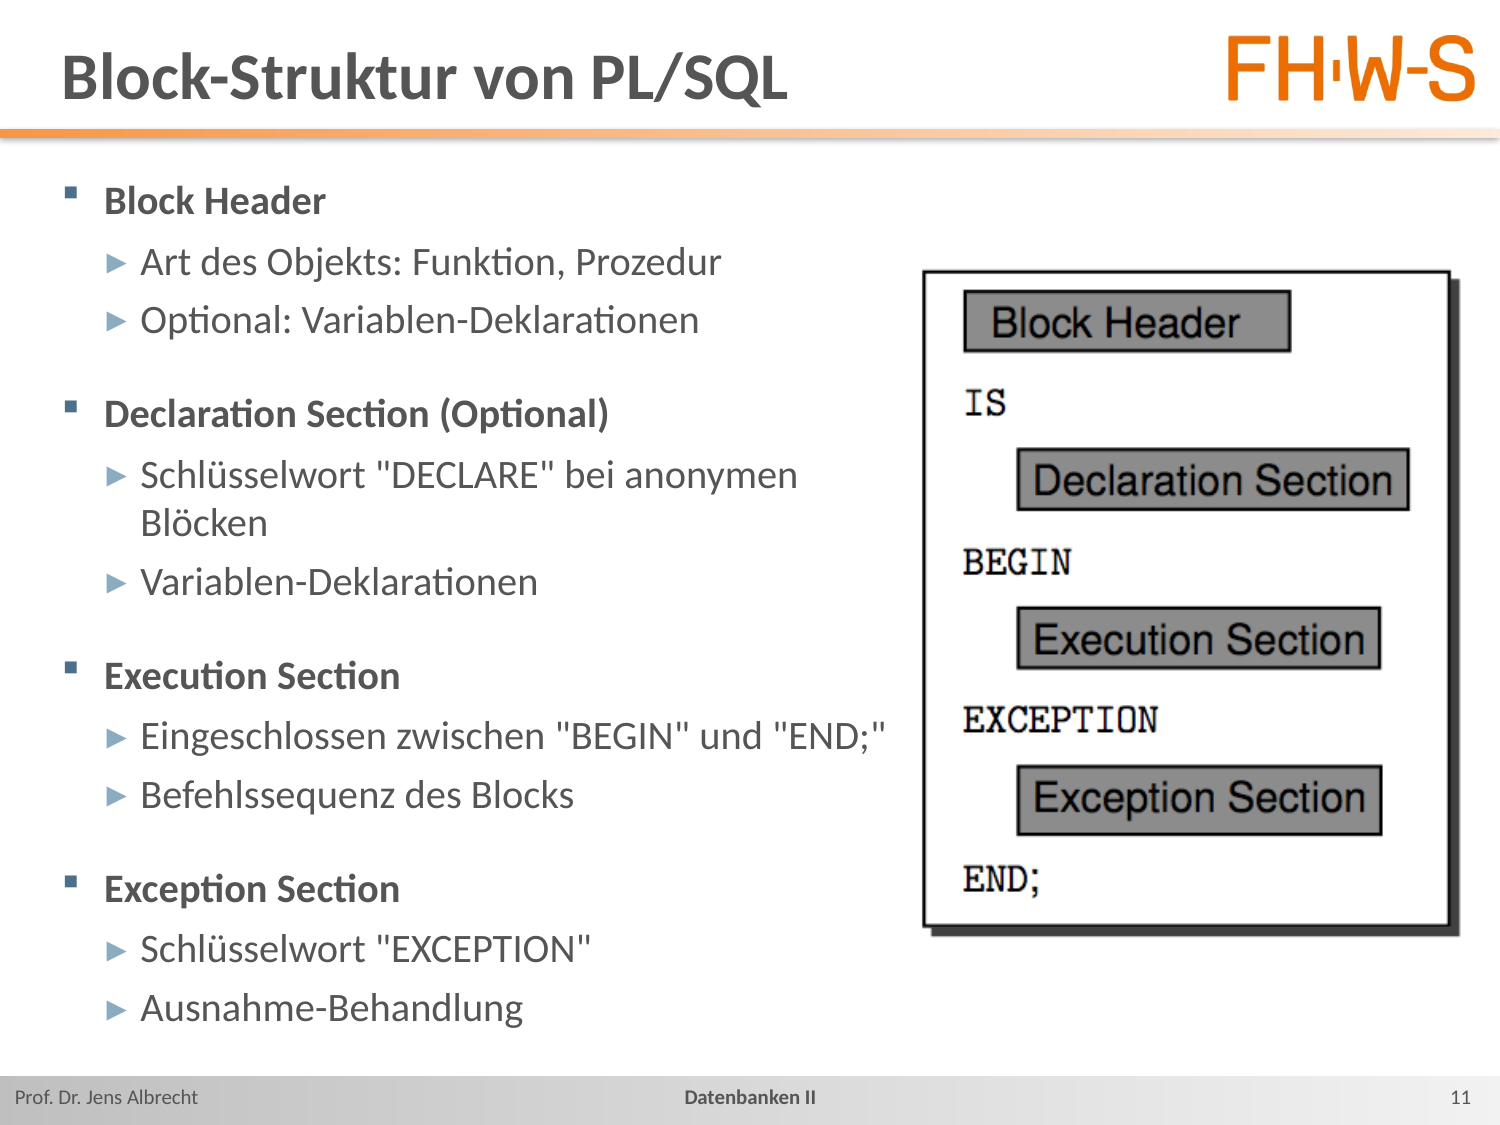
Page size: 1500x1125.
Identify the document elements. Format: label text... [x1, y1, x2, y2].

list Block Header Art des Objekts: Funktion, Prozedur Optional: Variablen-Deklarationen Declaration Section (Optional) Schlüsselwort "DECLARE" bei anonymen Blöcken Variablen-Deklarationen Execution Section Eingeschlossen zwischen "BEGIN" und "END;" Befehlssequenz des Blocks Exception Section Schlüsselwort "EXCEPTION" Ausnahme-Behandlung [46, 166, 916, 1041]
picture [897, 255, 1481, 954]
picture [1228, 35, 1483, 114]
title Block-Struktur von PL/SQL [47, 25, 1211, 126]
